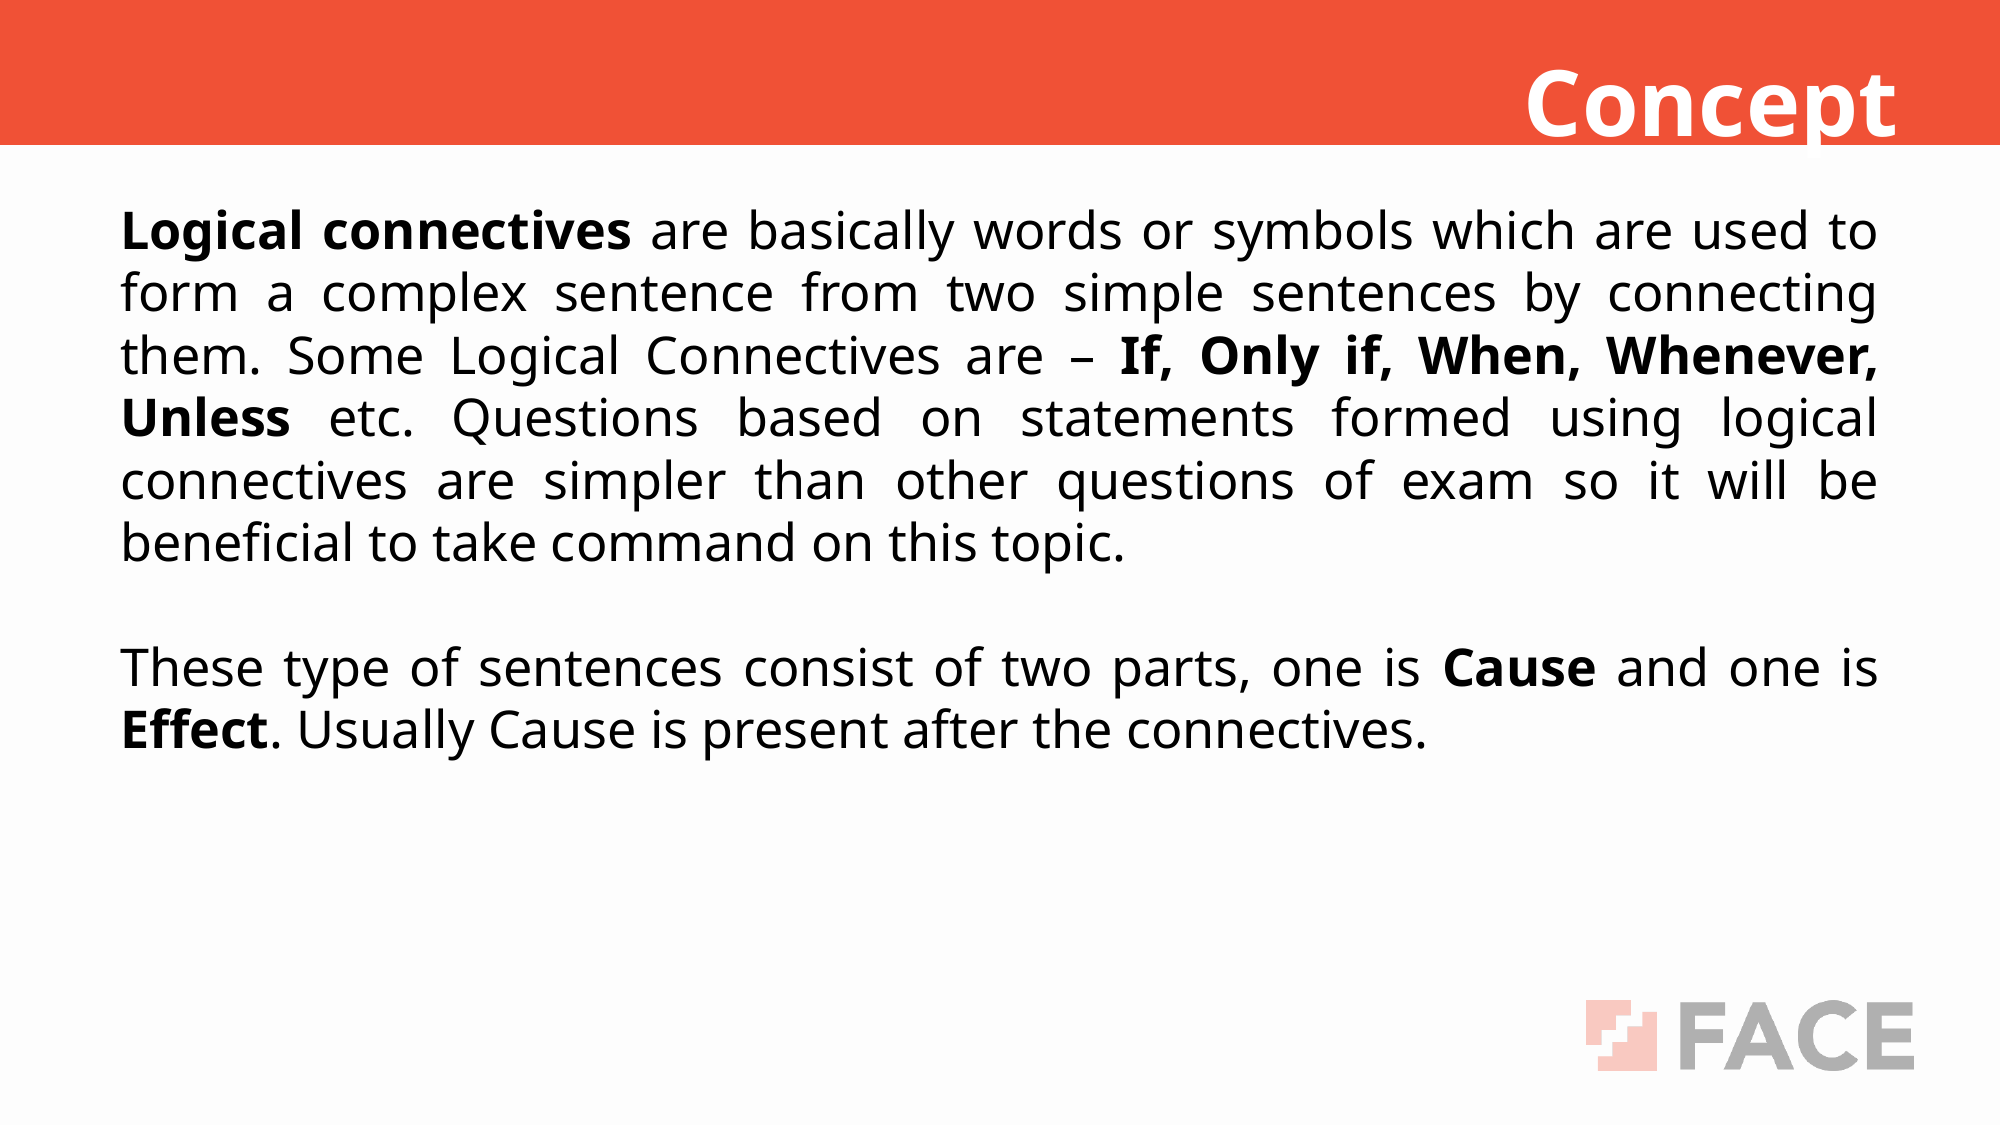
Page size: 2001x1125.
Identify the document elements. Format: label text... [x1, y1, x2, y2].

text_box [0, 0, 2000, 147]
text_box Logical connectives are basically words or symbols which are used to form a complex sentence from two simple sentences by connecting them. Some Logical Connectives are – If, Only if, When, Whenever, Unless etc. Questions based on statements formed using logical connectives are simpler than other questions of exam so it will be beneficial to take command on this topic. These type of sentences consist of two parts, one is Cause and one is Effect. Usually Cause is present after the connectives. [105, 189, 1895, 830]
text_box Concept [638, 37, 1914, 163]
picture [1586, 1000, 1914, 1072]
